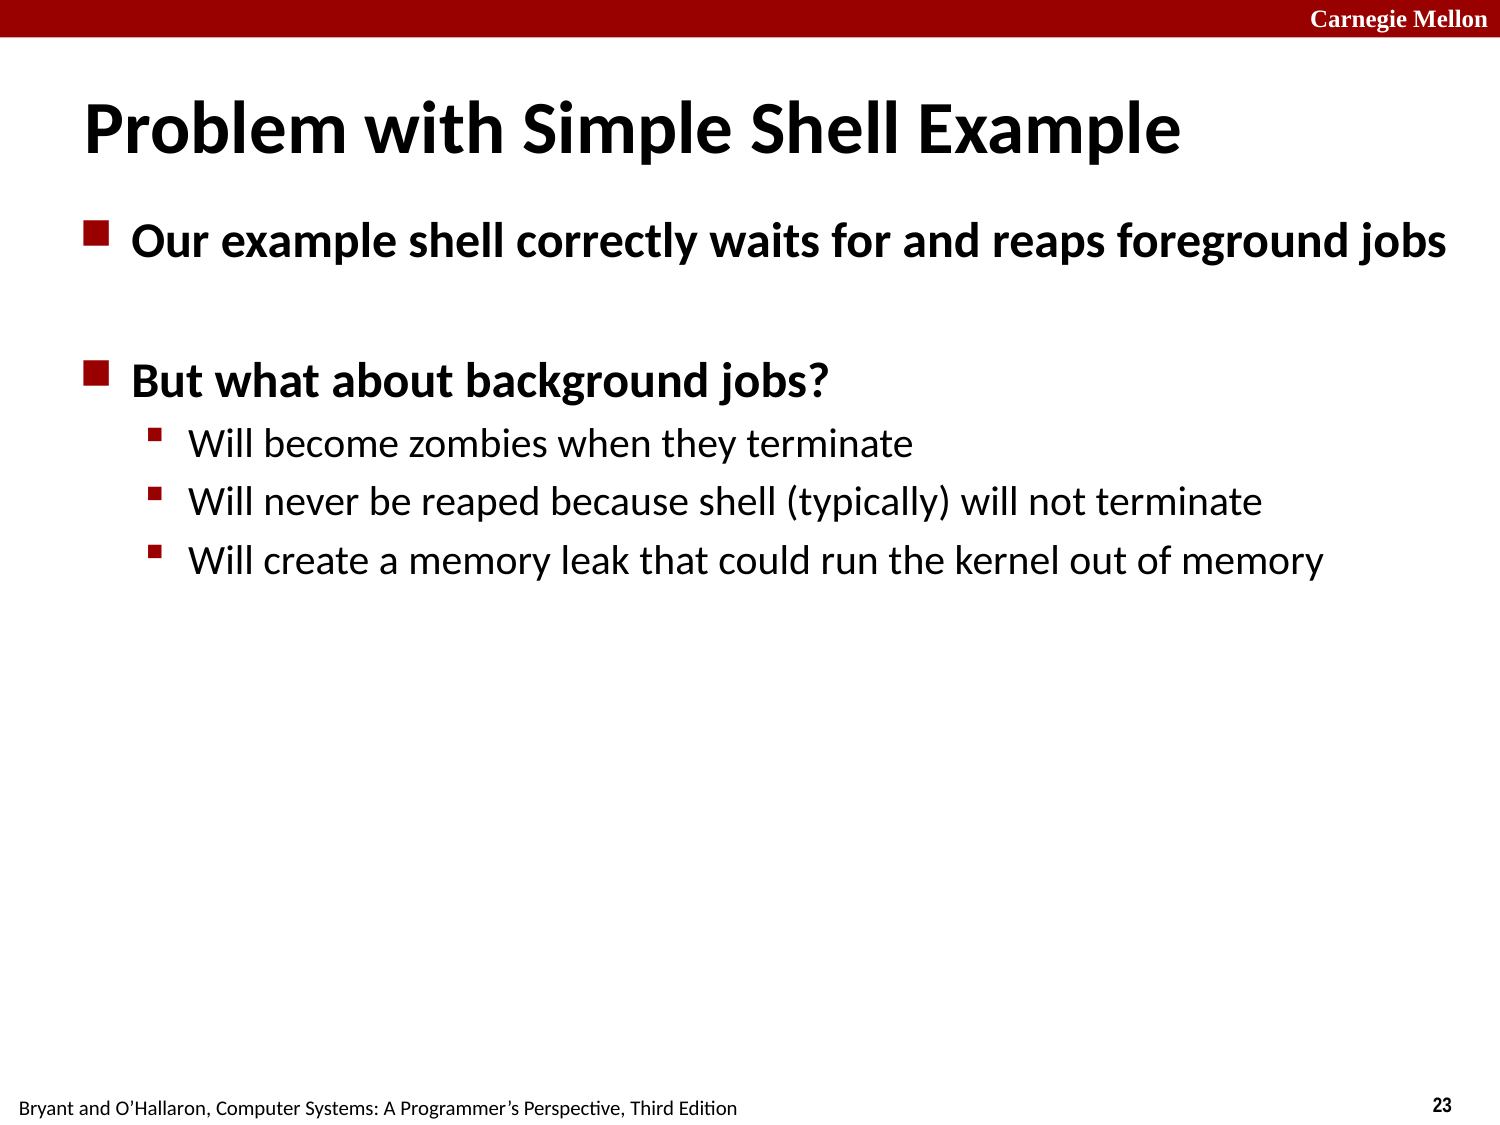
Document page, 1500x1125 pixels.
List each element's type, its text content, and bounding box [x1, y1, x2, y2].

title Problem with Simple Shell Example [69, 58, 1500, 188]
list Our example shell correctly waits for and reaps foreground jobs But what about background jobs? Will become zombies when they terminate Will never be reaped because shell (typically) will not terminate Will create a memory leak that could run the kernel out of memory [69, 199, 1473, 776]
